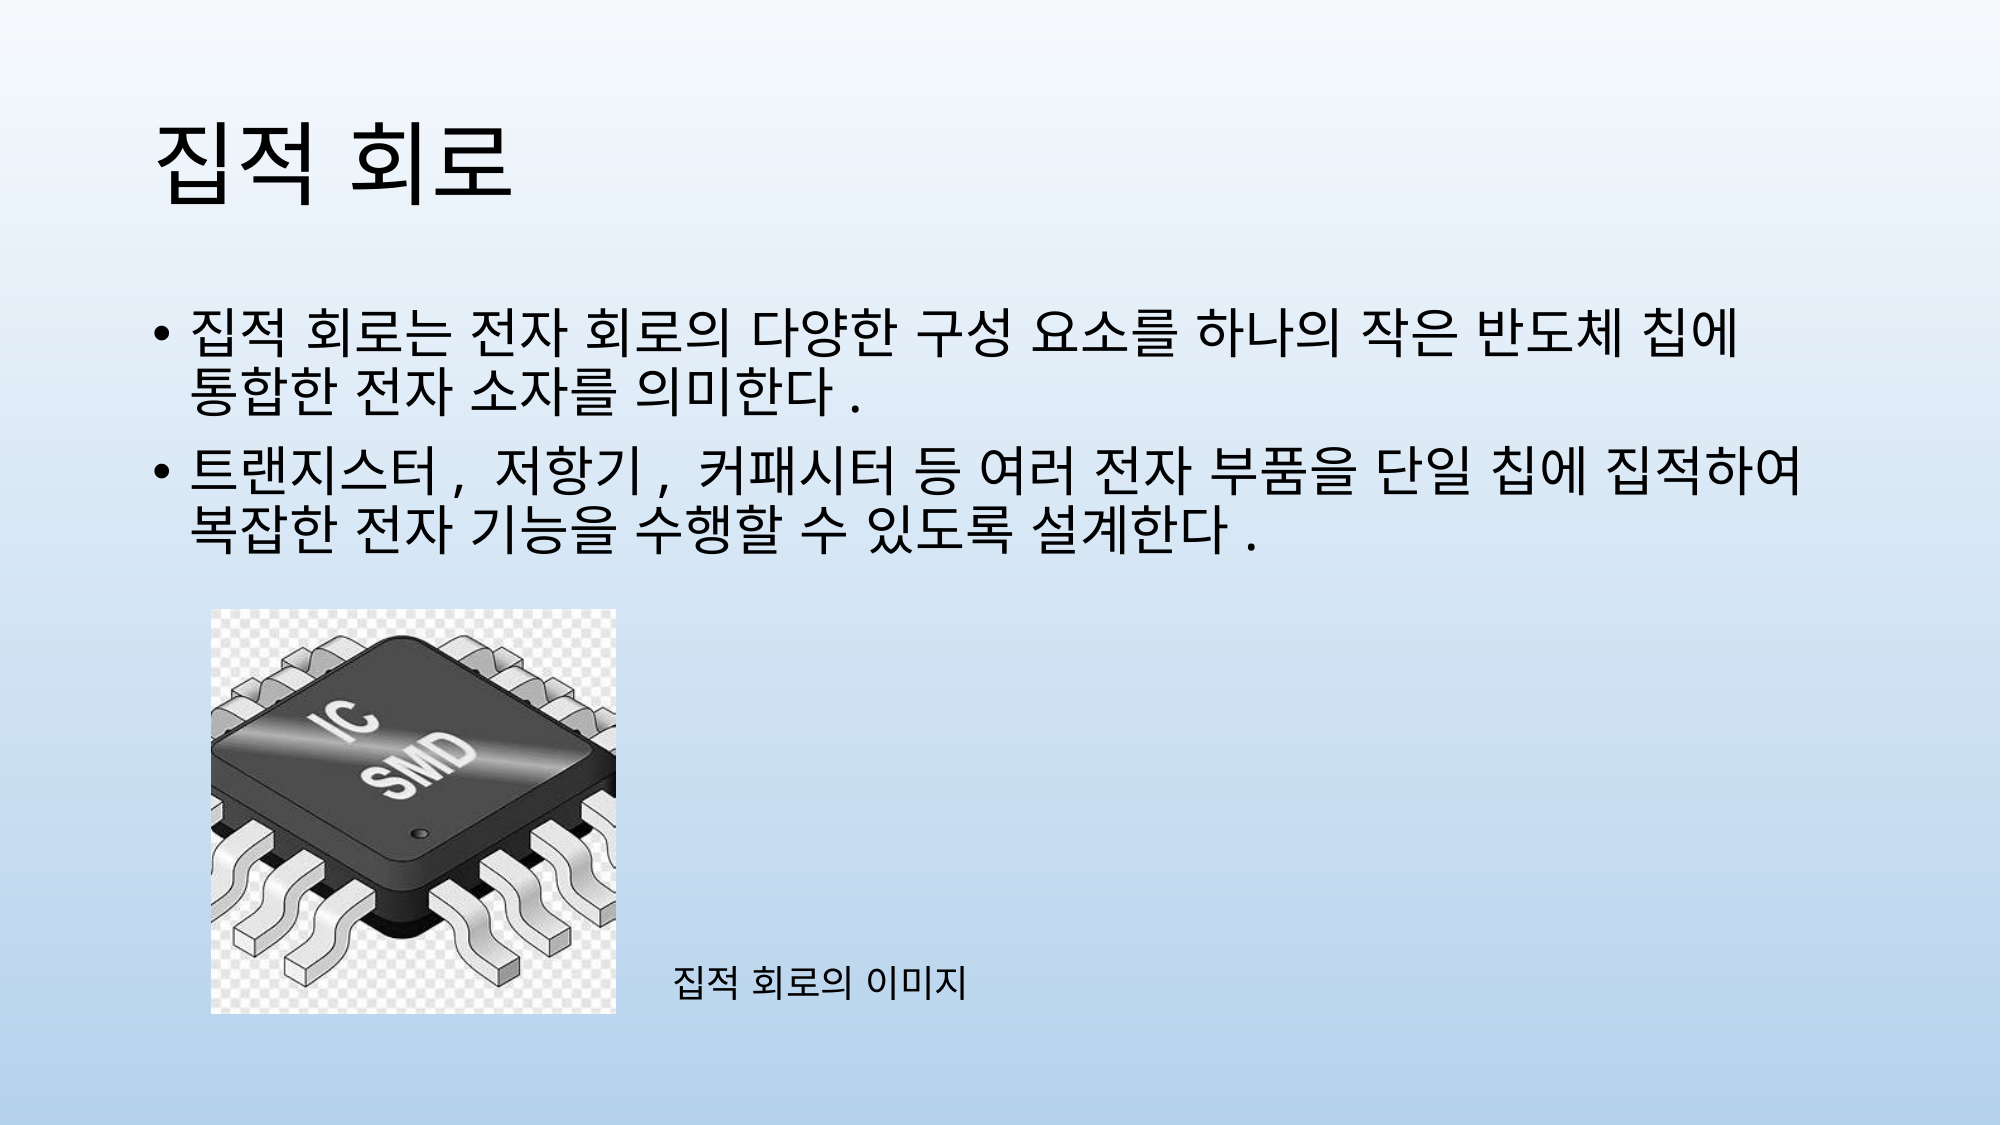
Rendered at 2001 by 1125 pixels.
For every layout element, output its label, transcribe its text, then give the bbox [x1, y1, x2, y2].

text_box 집적 회로의 이미지 [657, 952, 1101, 1013]
picture [211, 609, 616, 1014]
list 집적 회로는 전자 회로의 다양한 구성 요소를 하나의 작은 반도체 칩에 통합한 전자 소자를 의미한다. 트랜지스터, 저항기, 커패시터 등 여러 전자 부품을 단일 칩에 집적하여 복잡한 전자 기능을 수행할 수 있도록 설계한다. [137, 299, 1863, 610]
title 집적 회로 [137, 59, 1863, 278]
